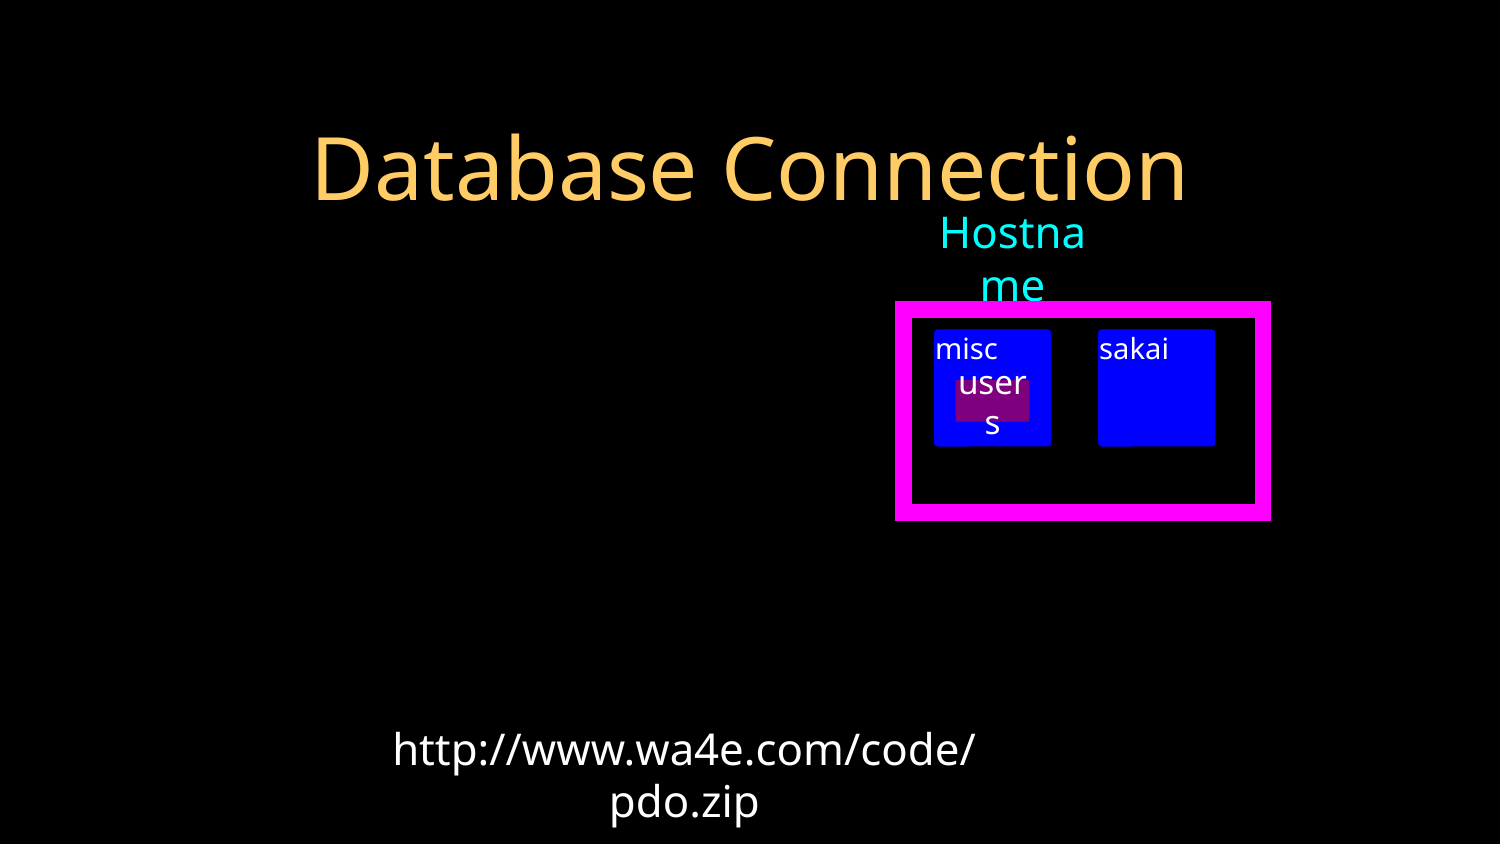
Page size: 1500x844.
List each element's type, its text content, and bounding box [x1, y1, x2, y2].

text_box misc [934, 329, 1052, 447]
text_box [903, 309, 1264, 513]
text_box sakai [1098, 329, 1216, 447]
text_box users [955, 380, 1030, 422]
title Database Connection [139, 96, 1361, 233]
text_box Hostname [918, 230, 1107, 285]
text_box http://www.wa4e.com/code/pdo.zip [362, 746, 1007, 801]
